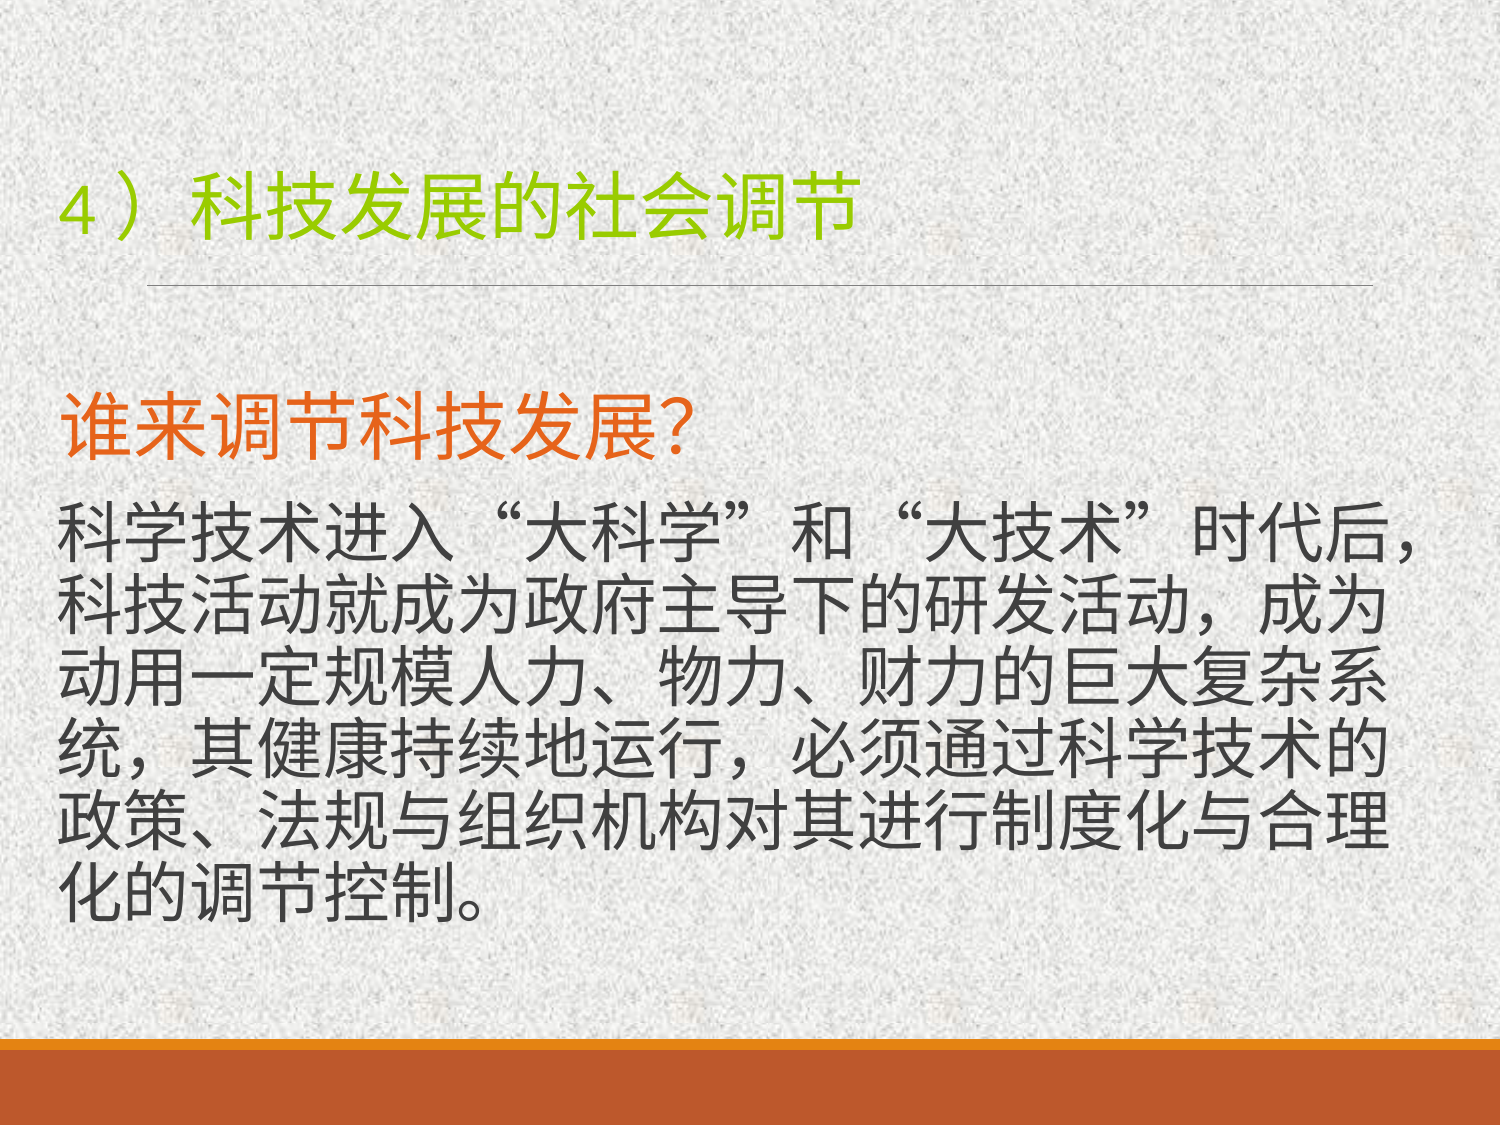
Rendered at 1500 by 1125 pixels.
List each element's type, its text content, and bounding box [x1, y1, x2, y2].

list 4）科技发展的社会调节 谁来调节科技发展？ 科学技术进入“大科学”和“大技术”时代后，科技活动就成为政府主导下的研发活动，成为动用一定规模人力、物力、财力的巨大复杂系统，其健康持续地运行，必须通过科学技术的政策、法规与组织机构对其进行制度化与合理化的调节控制。 [41, 42, 1447, 988]
picture [0, 0, 1500, 1039]
